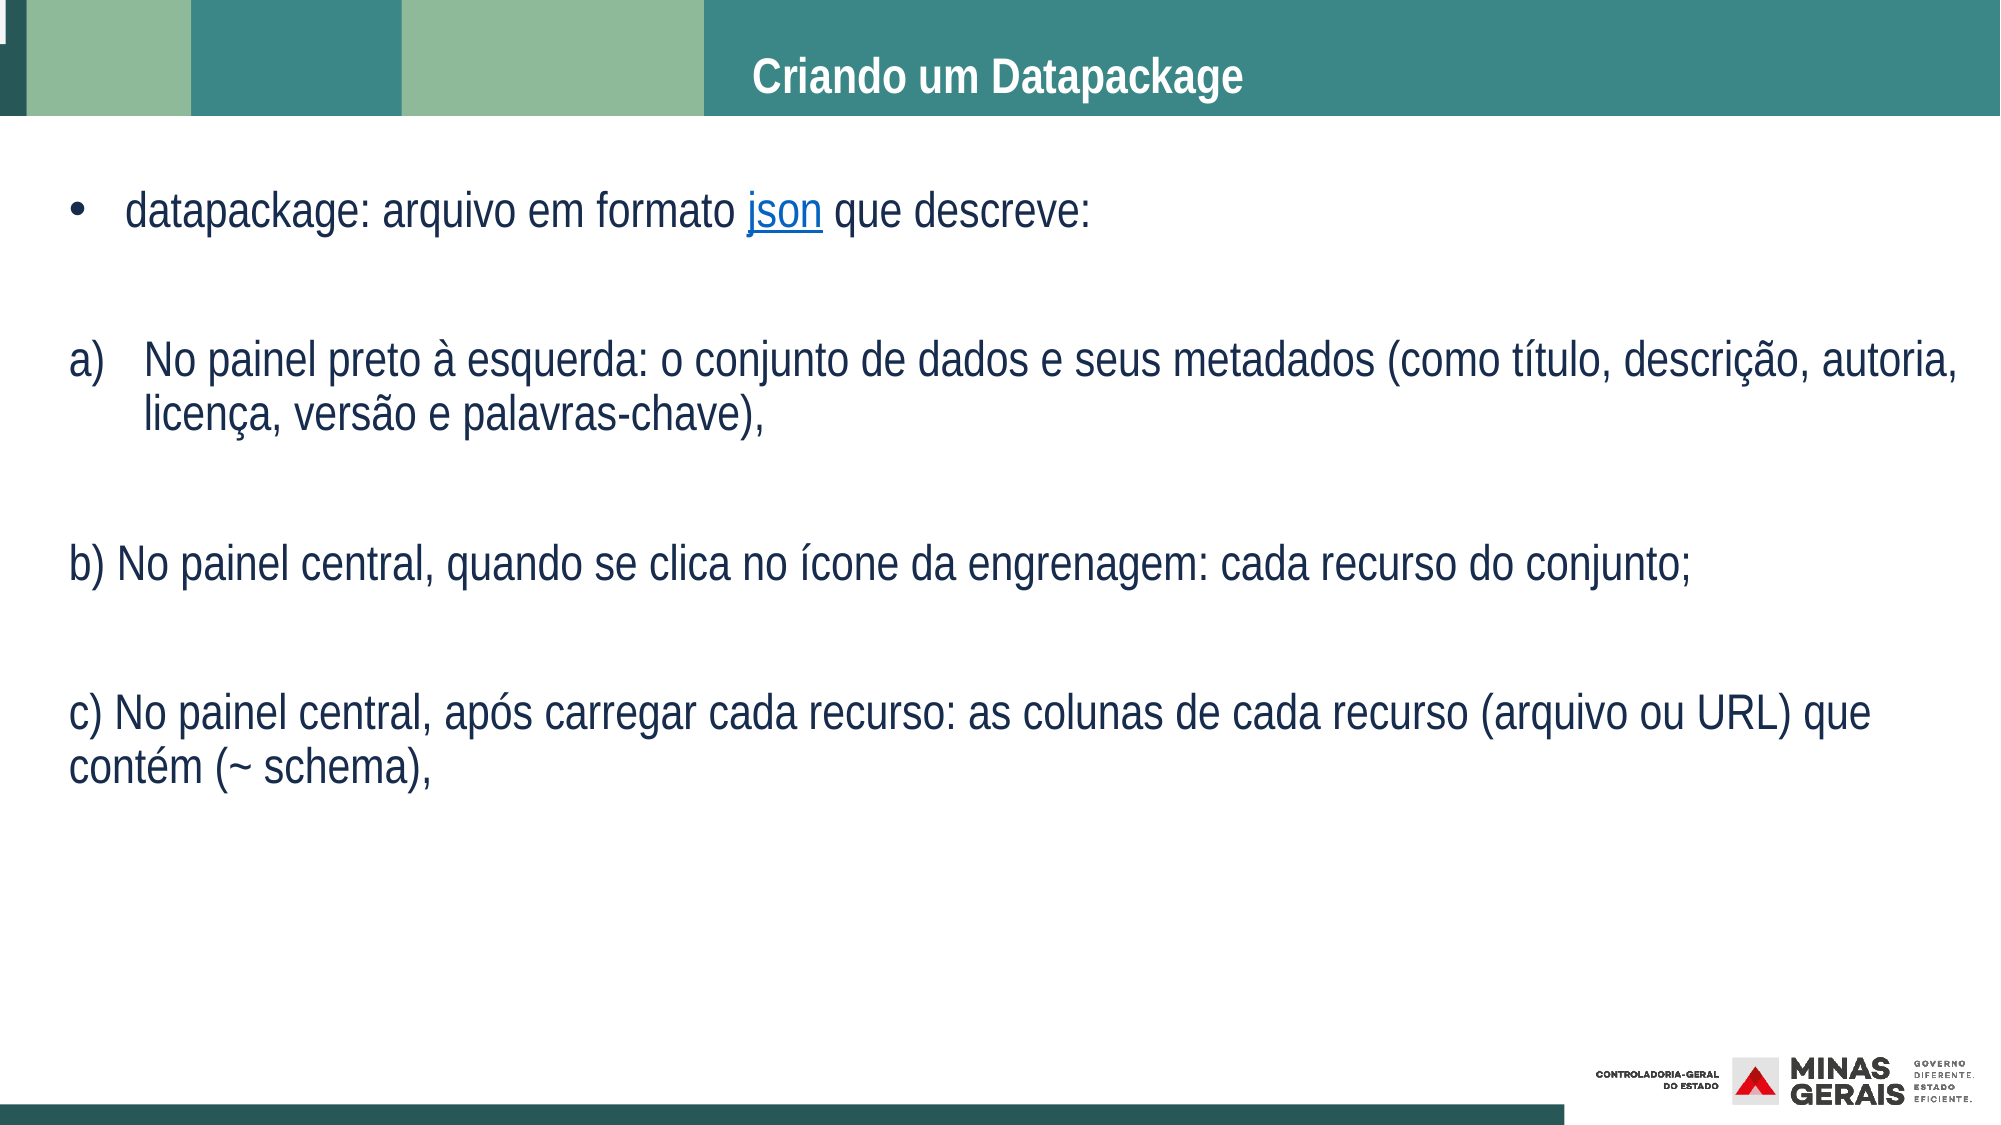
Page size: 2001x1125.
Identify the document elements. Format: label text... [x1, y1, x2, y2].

title Criando um Datapackage [737, 21, 1979, 112]
list datapackage: arquivo em formato json que descreve: No painel preto à esquerda: o conjunto de dados e seus metadados (como título, descrição, autoria, licença, versão e palavras-chave), b) No painel central, quando se clica no ícone da engrenagem: cada recurso do conjunto; c) No painel central, após carregar cada recurso: as colunas de cada recurso (arquivo ou URL) que contém (~ schema), [54, 176, 1979, 1018]
text_box [0, 0, 6, 45]
picture [1596, 1057, 1974, 1105]
